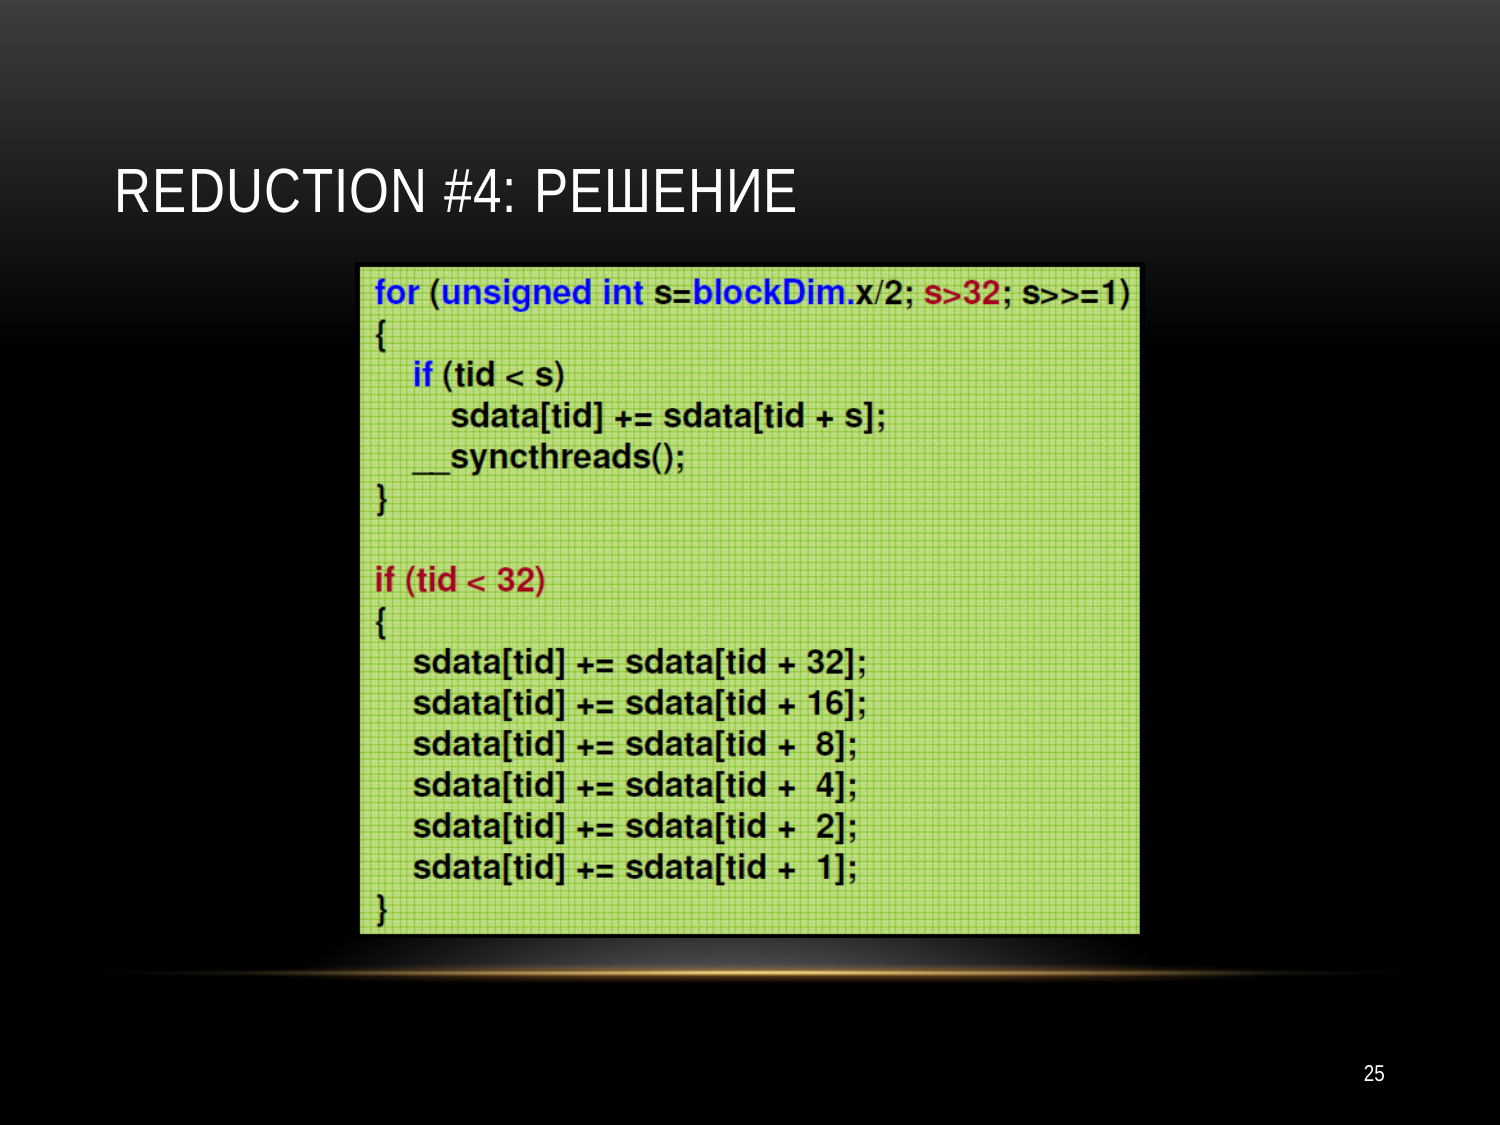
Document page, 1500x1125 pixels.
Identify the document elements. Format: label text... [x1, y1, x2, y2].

picture [0, 0, 1500, 1125]
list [355, 262, 1145, 938]
slide_number 25 [1237, 1042, 1400, 1103]
title Reduction #4: Решение [99, 45, 1400, 233]
